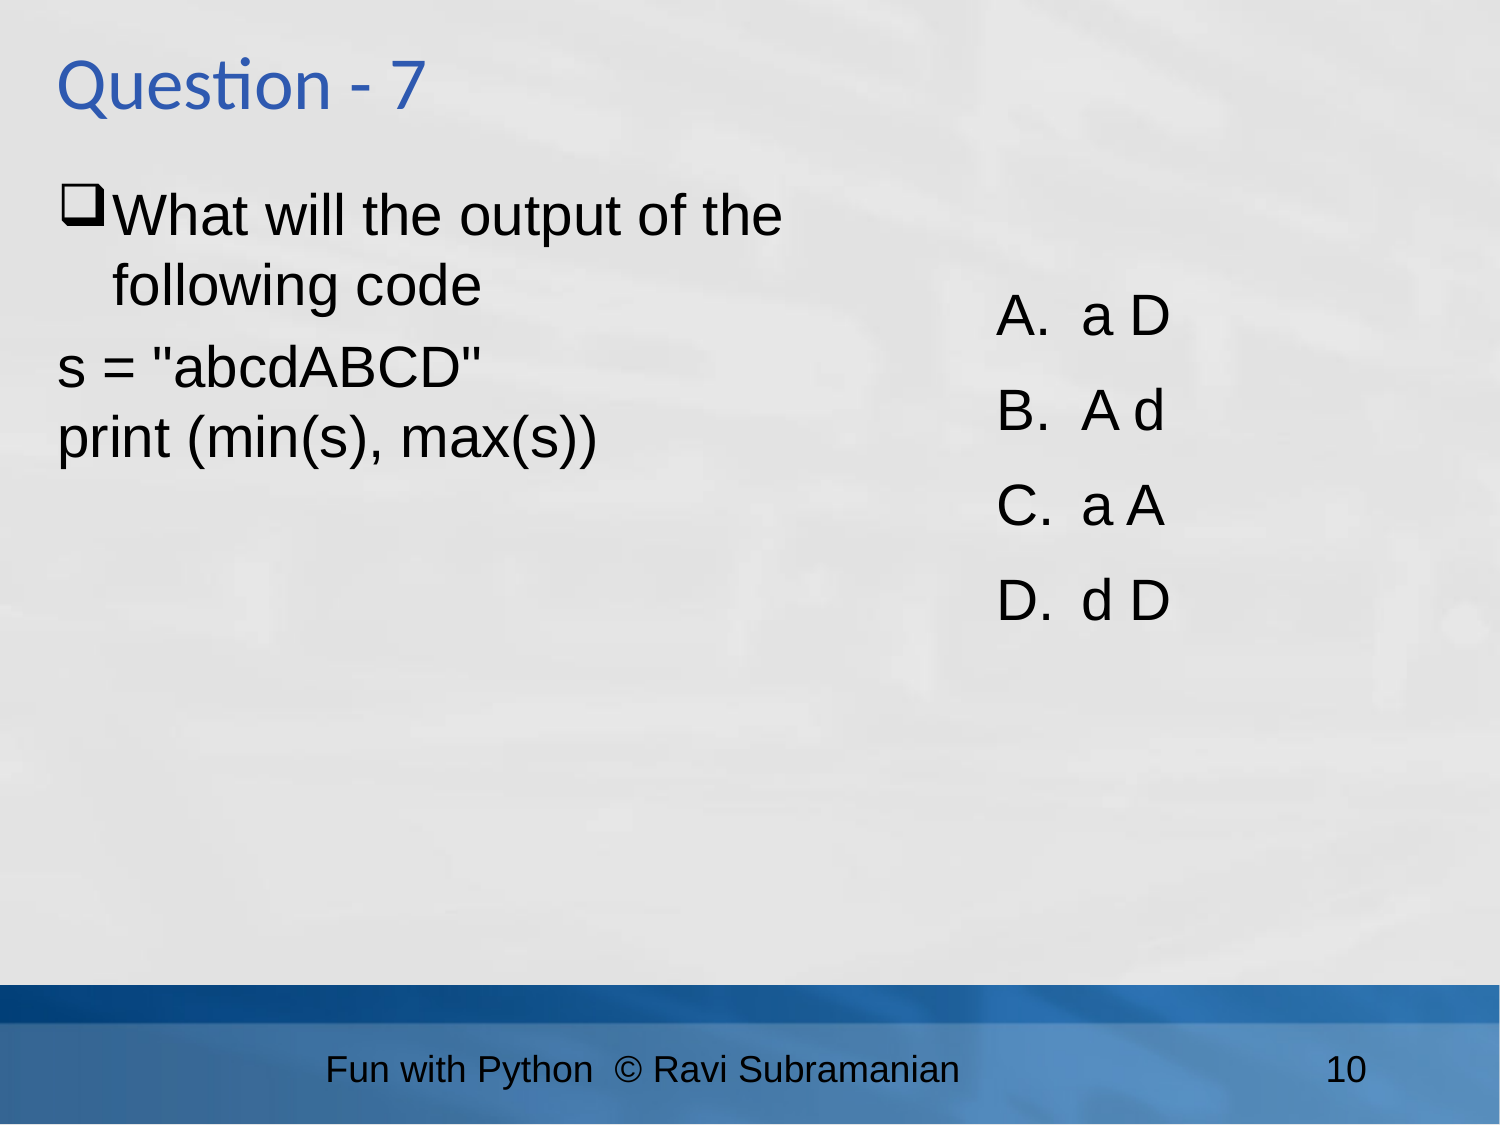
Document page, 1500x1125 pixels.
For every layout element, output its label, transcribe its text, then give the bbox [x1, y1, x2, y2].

text_box What will the output of the following code s = "abcdABCD" print (min(s), max(s)) [56, 177, 914, 867]
text_box Question - 7 [56, 0, 1431, 218]
picture [0, 0, 1500, 1125]
text_box a D A d a A d D [996, 277, 1462, 967]
